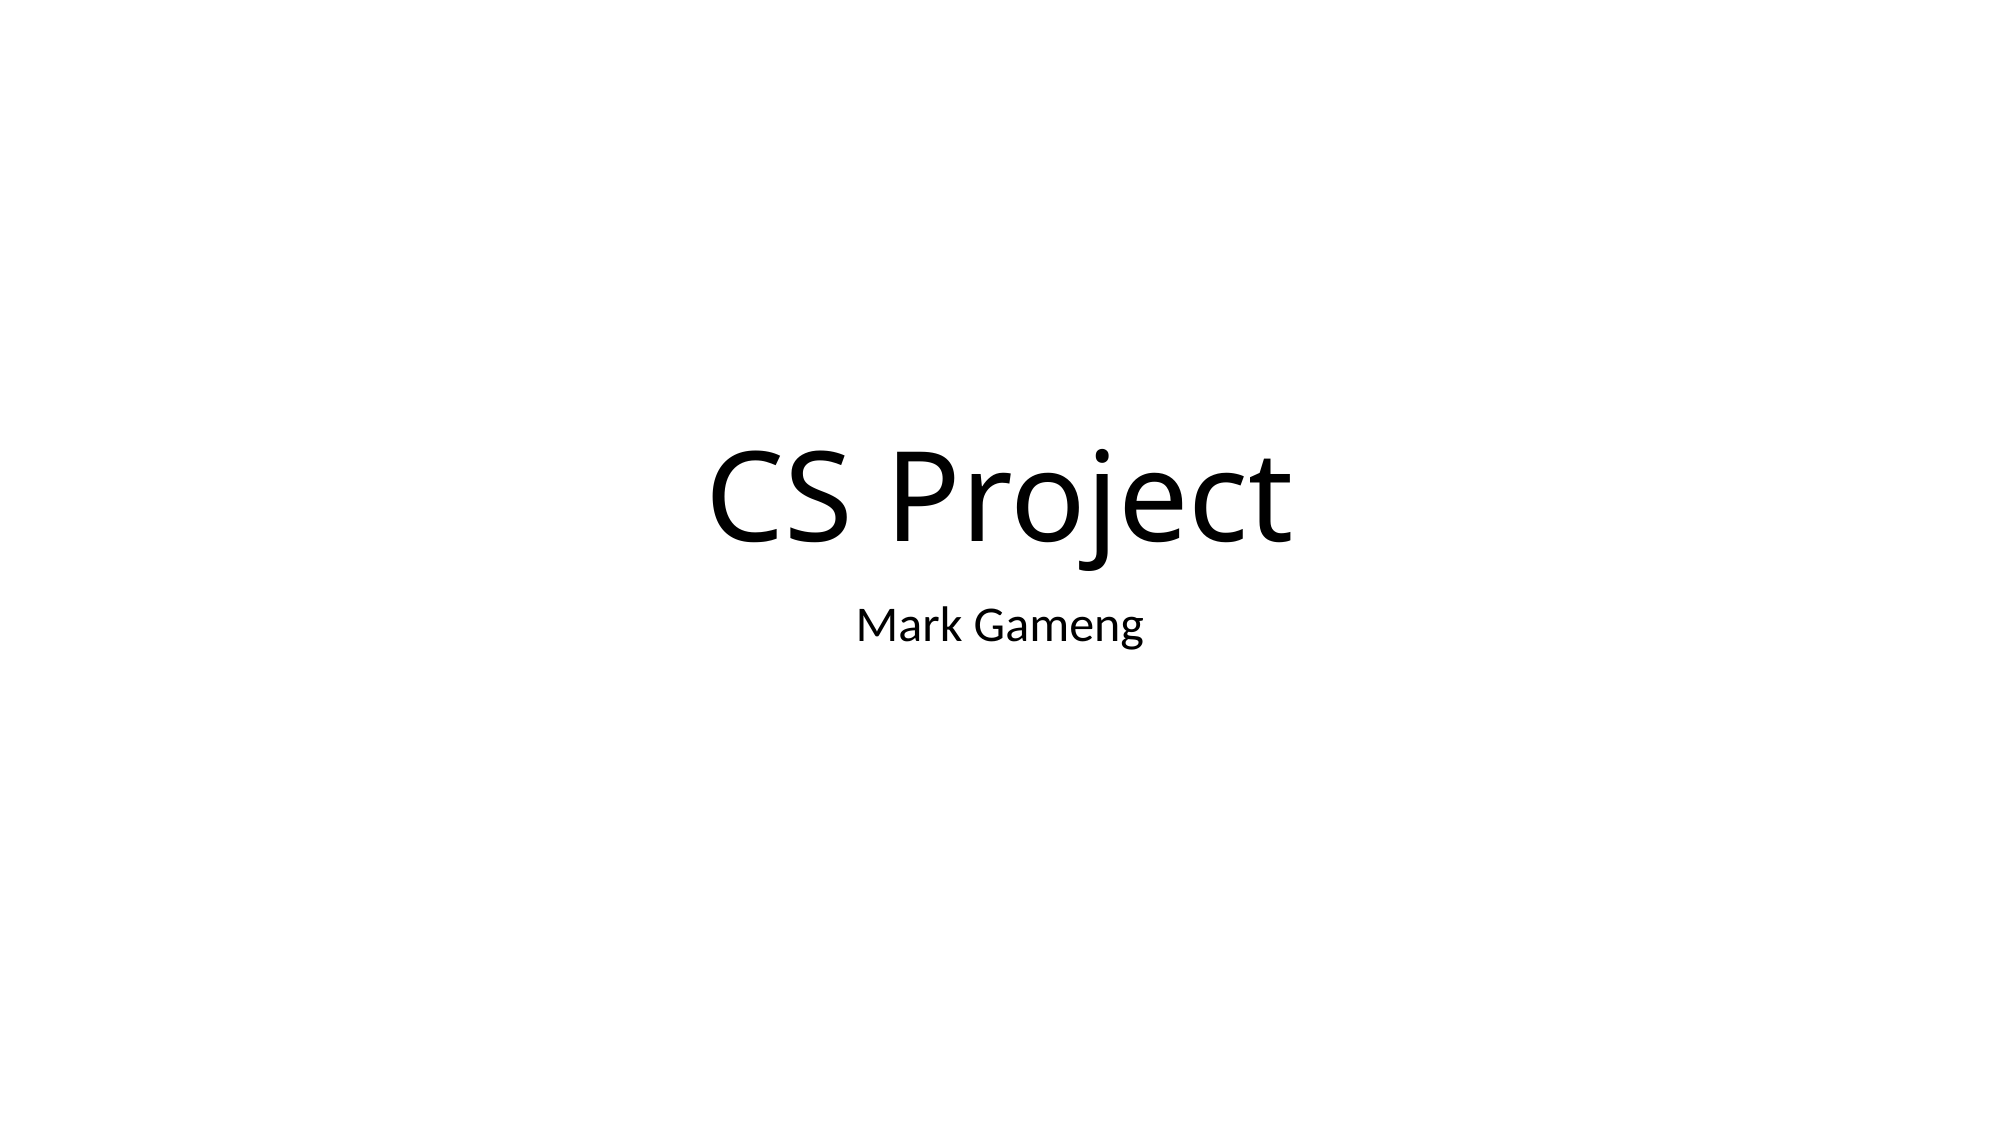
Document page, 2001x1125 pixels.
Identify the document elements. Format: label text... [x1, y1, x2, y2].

title CS Project [249, 184, 1750, 576]
subtitle Mark Gameng [249, 590, 1750, 863]
